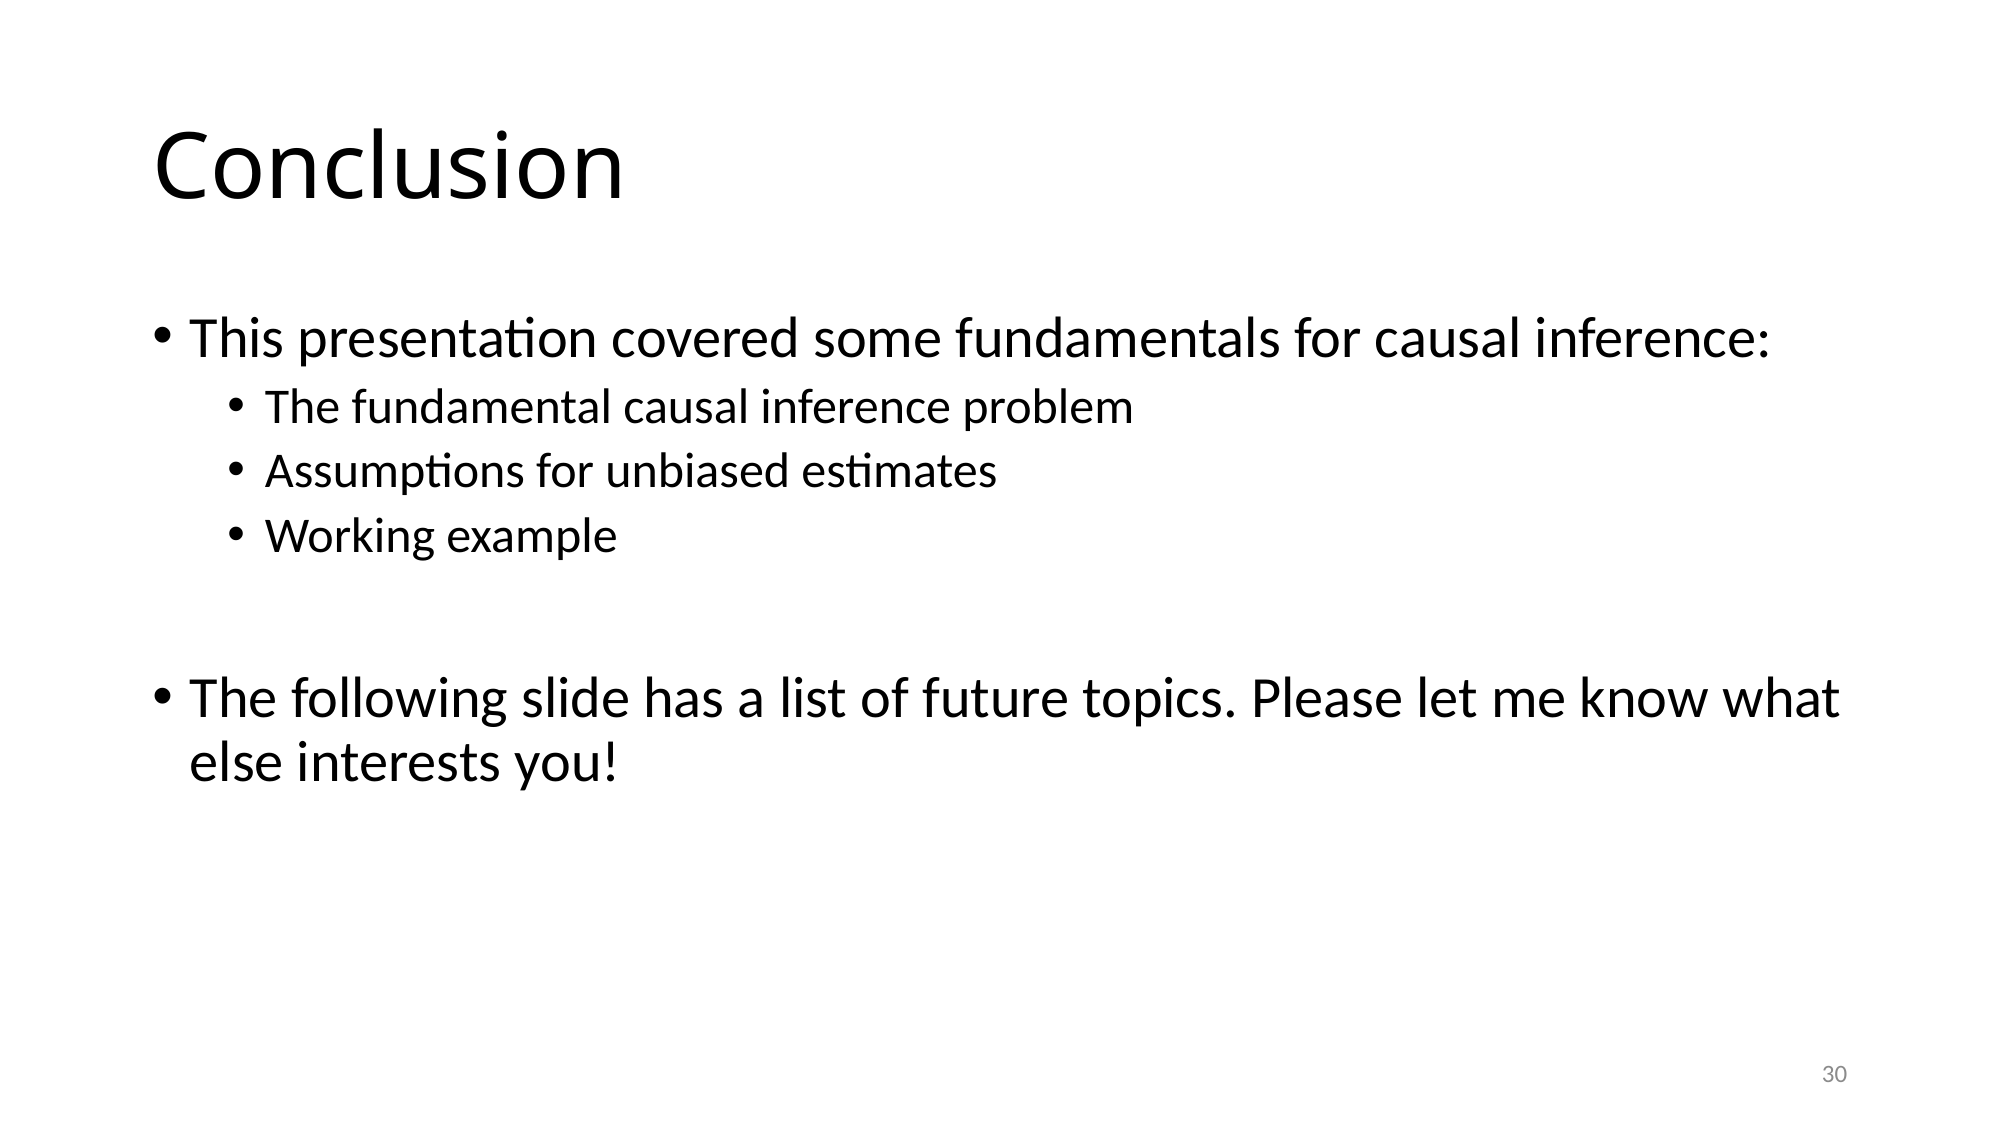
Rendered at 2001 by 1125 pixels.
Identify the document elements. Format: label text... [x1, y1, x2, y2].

slide_number 30 [1412, 1042, 1863, 1103]
title Conclusion [137, 59, 1863, 278]
list This presentation covered some fundamentals for causal inference: The fundamental causal inference problem Assumptions for unbiased estimates Working example The following slide has a list of future topics. Please let me know what else interests you! [137, 299, 1863, 1014]
